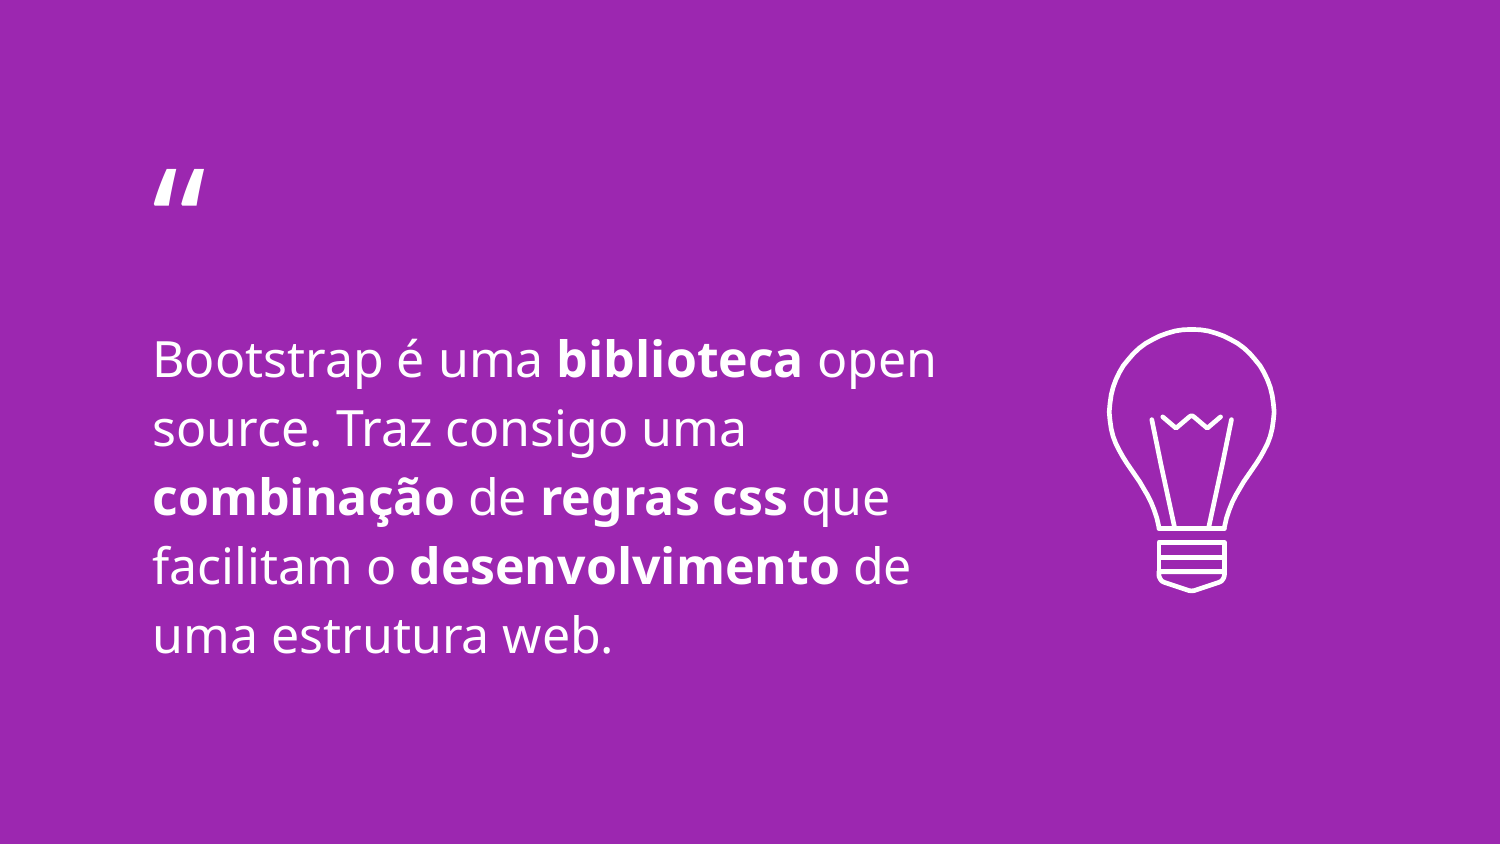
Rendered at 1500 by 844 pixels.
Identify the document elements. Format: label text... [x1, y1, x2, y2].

text_box “ Bootstrap é uma biblioteca open source. Traz consigo uma combinação de regras css que facilitam o desenvolvimento de uma estrutura web. [137, 84, 973, 455]
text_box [1108, 329, 1275, 592]
